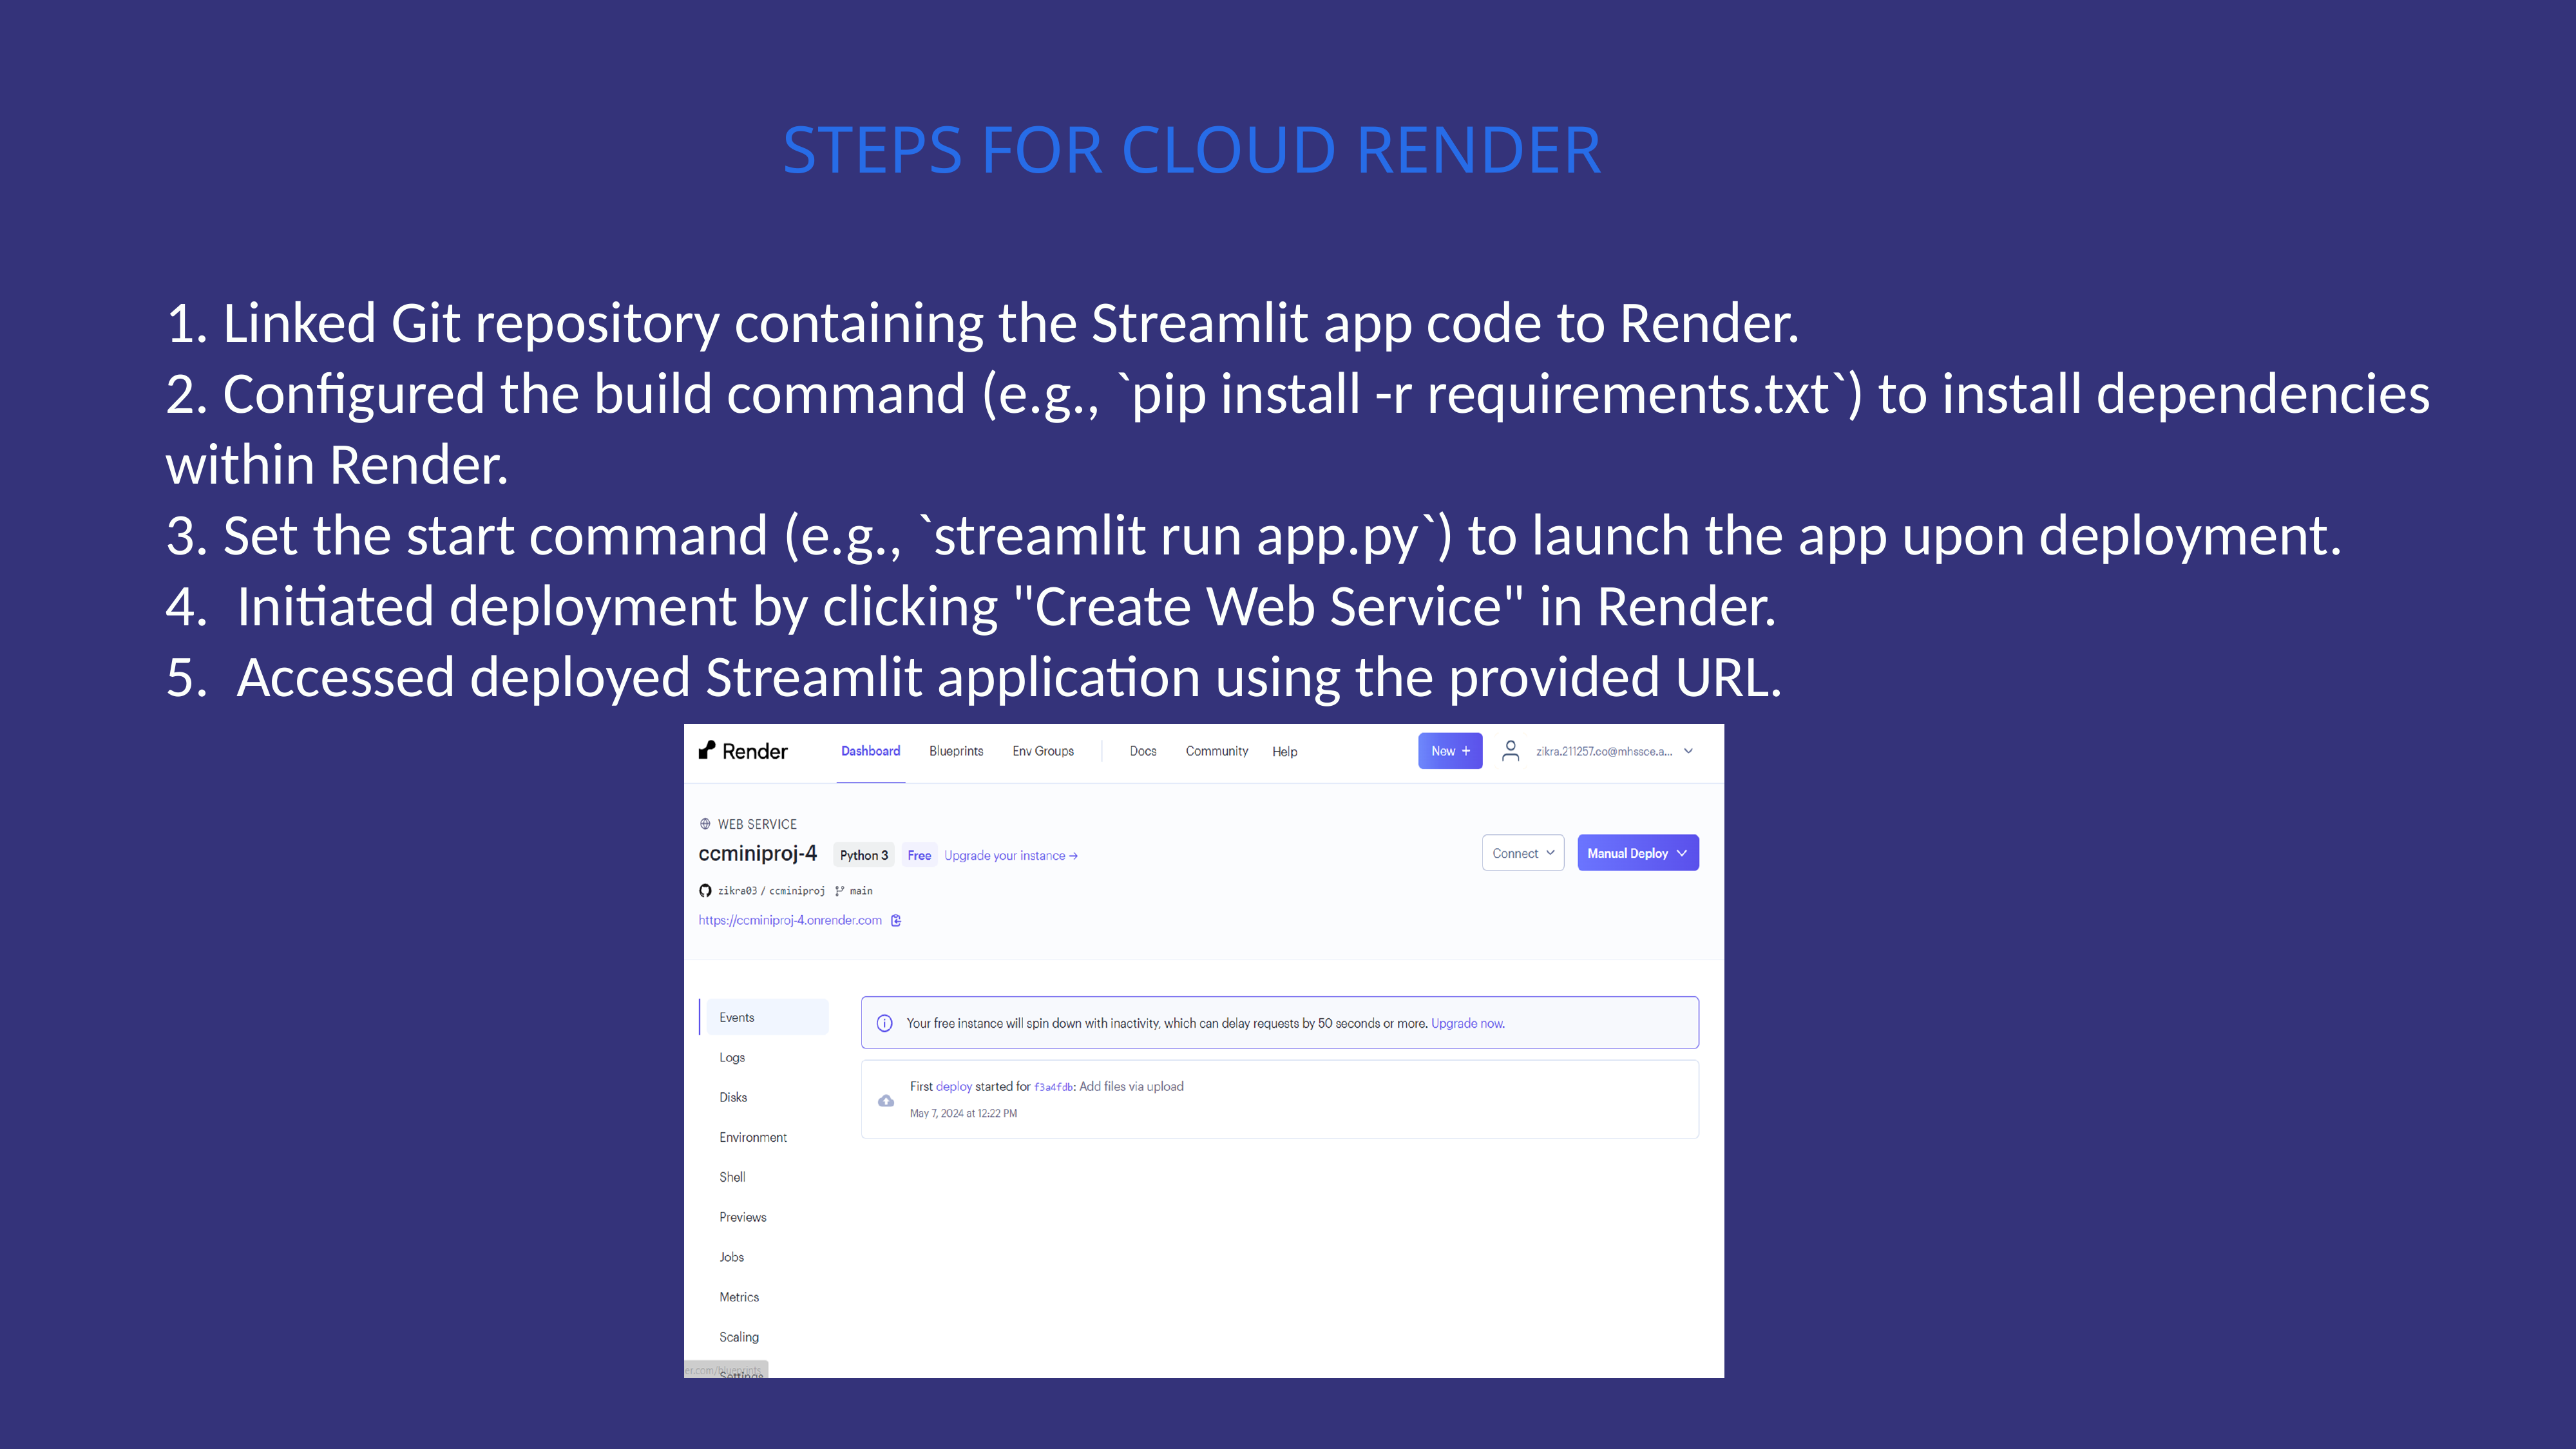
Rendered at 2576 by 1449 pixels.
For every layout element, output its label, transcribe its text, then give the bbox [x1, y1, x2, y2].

text_box STEPS FOR CLOUD RENDER [772, 104, 2153, 191]
picture [684, 724, 1724, 1378]
text_box 1. Linked Git repository containing the Streamlit app code to Render. 2. Configured the build command (e.g., `pip install -r requirements.txt`) to install dependencies within Render. 3. Set the start command (e.g., `streamlit run app.py`) to launch the app upon deployment. 4. Initiated deployment by clicking "Create Web Service" in Render. 5. Accessed deployed Streamlit application using the provided URL. [155, 220, 2532, 829]
